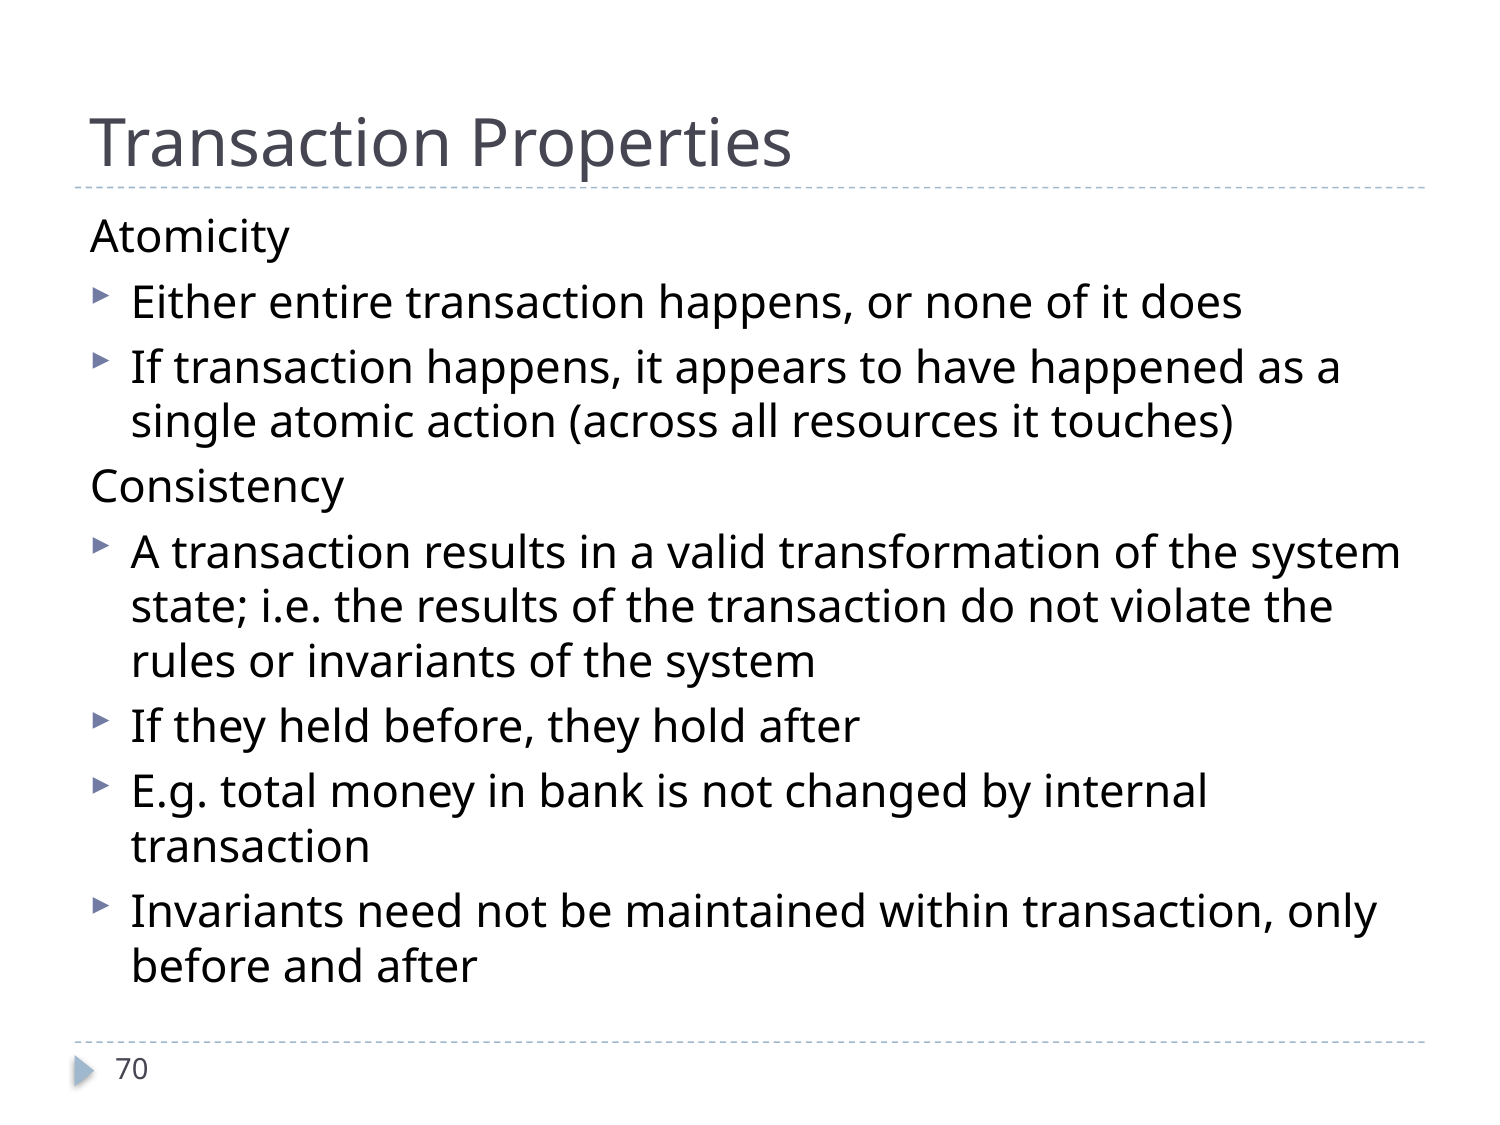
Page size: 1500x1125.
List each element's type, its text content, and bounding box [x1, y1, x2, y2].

slide_number 70 [100, 1042, 426, 1103]
title Transaction Properties [75, 24, 1425, 188]
list Atomicity Either entire transaction happens, or none of it does If transaction happens, it appears to have happened as a single atomic action (across all resources it touches) Consistency A transaction results in a valid transformation of the system state; i.e. the results of the transaction do not violate the rules or invariants of the system If they held before, they hold after E.g. total money in bank is not changed by internal transaction Invariants need not be maintained within transaction, only before and after [75, 200, 1425, 1010]
